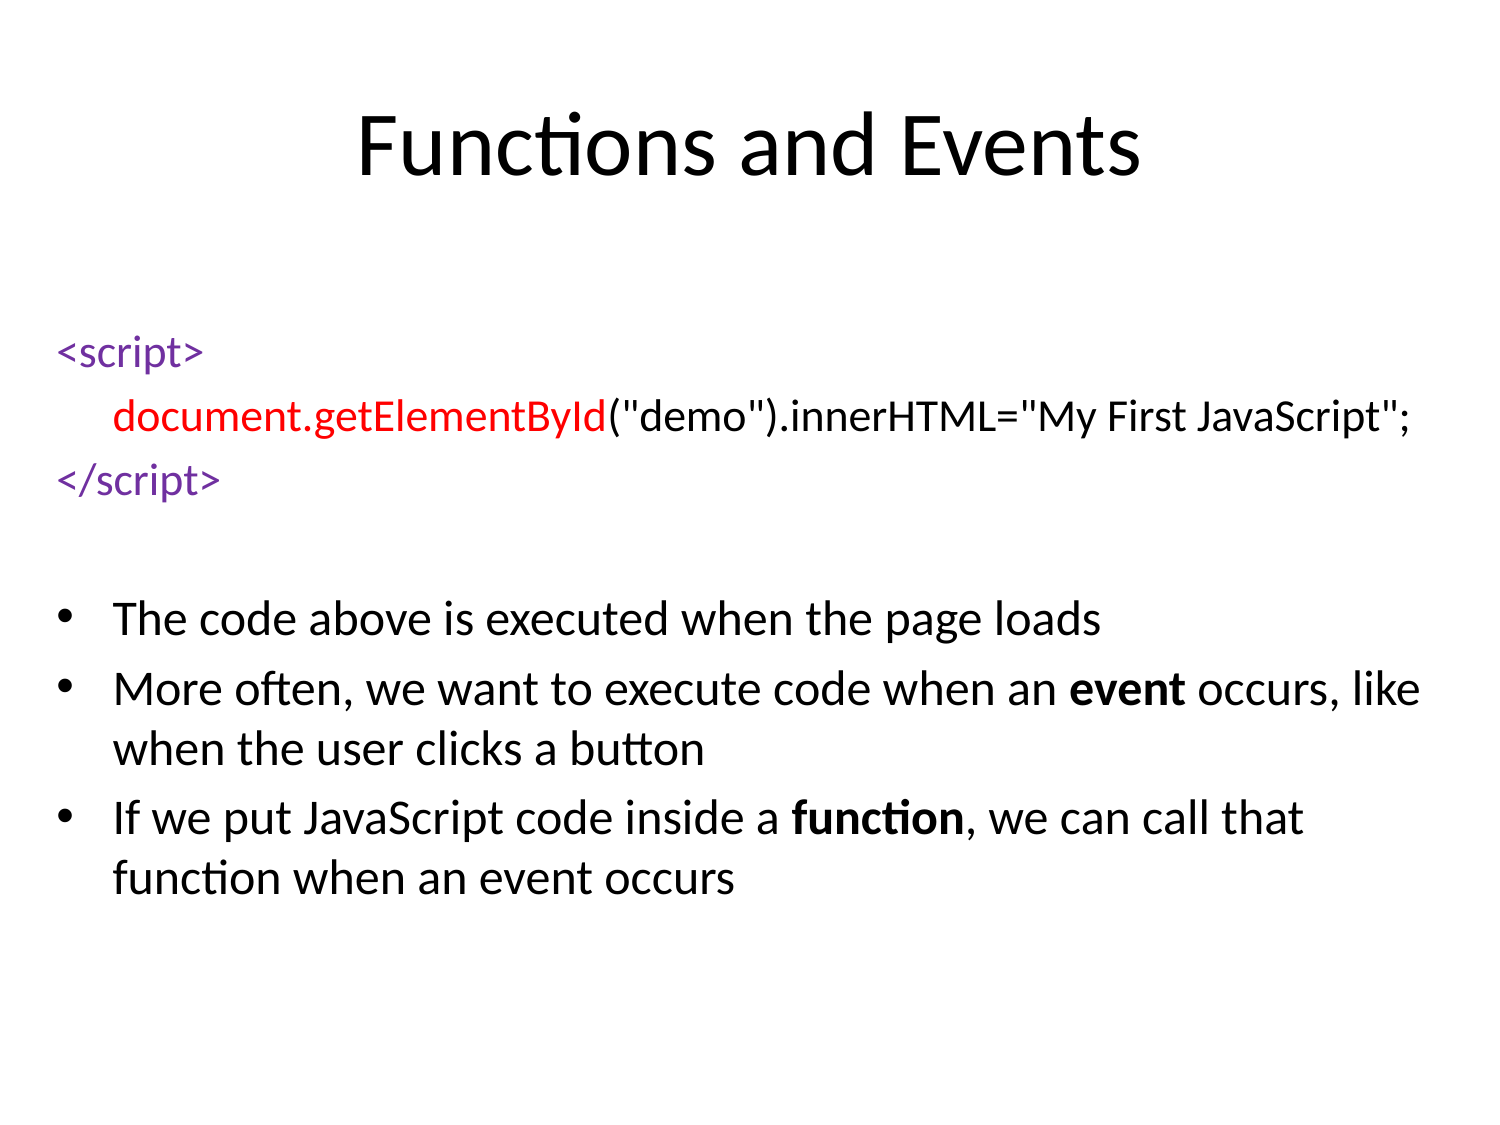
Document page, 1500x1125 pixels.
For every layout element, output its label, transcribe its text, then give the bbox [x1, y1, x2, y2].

title Functions and Events [75, 45, 1425, 233]
list <script> document.getElementById("demo").innerHTML="My First JavaScript"; </script> The code above is executed when the page loads More often, we want to execute code when an event occurs, like when the user clicks a button If we put JavaScript code inside a function, we can call that function when an event occurs [41, 314, 1483, 1102]
